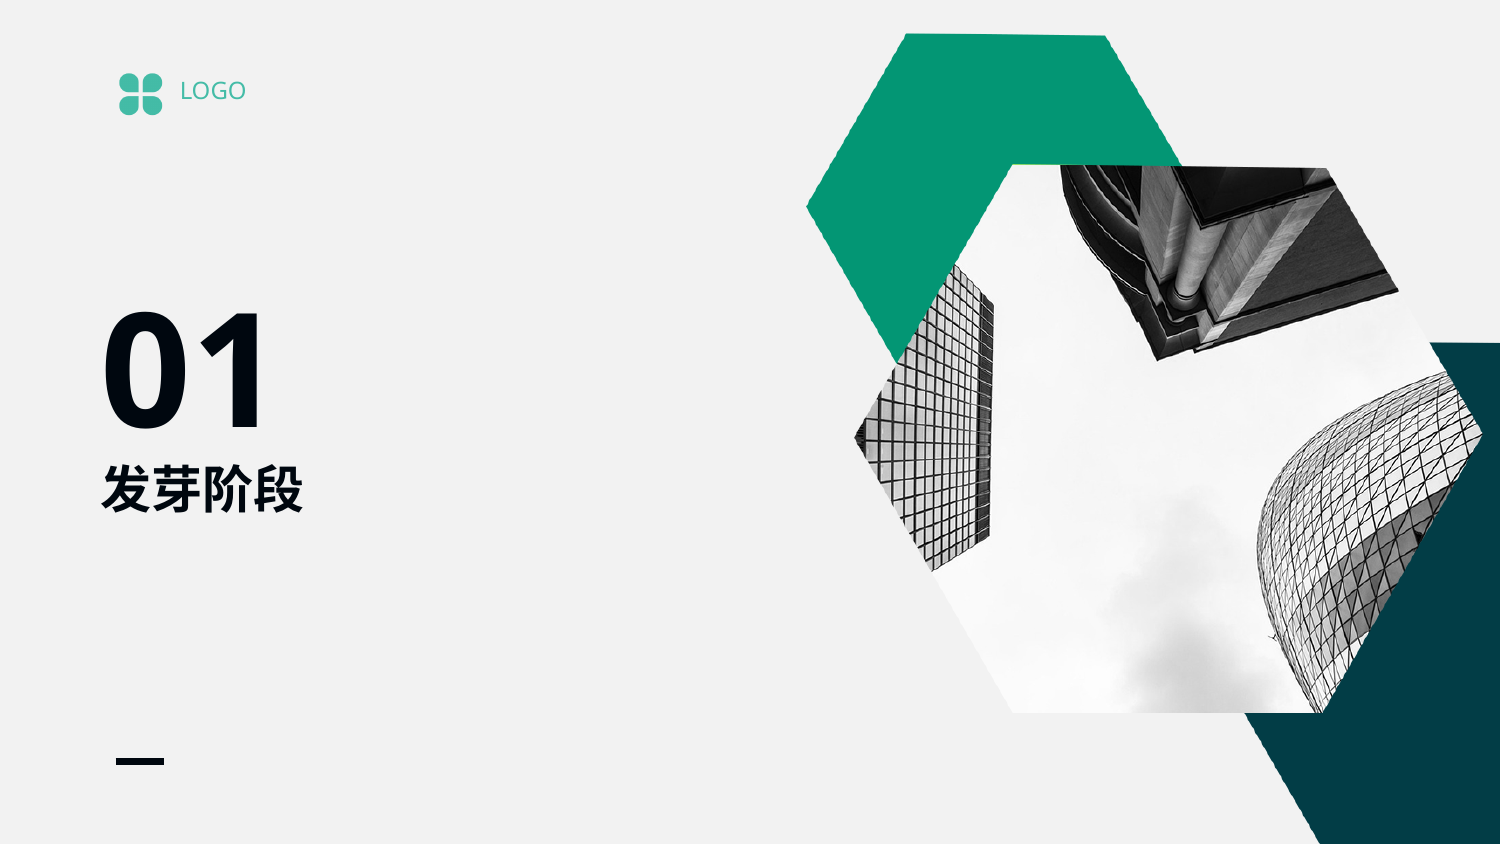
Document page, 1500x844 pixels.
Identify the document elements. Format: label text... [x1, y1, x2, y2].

text_box 发芽阶段 [84, 434, 820, 535]
text_box 01 [84, 229, 449, 434]
text_box LOGO [164, 56, 500, 120]
picture [0, 0, 1500, 844]
